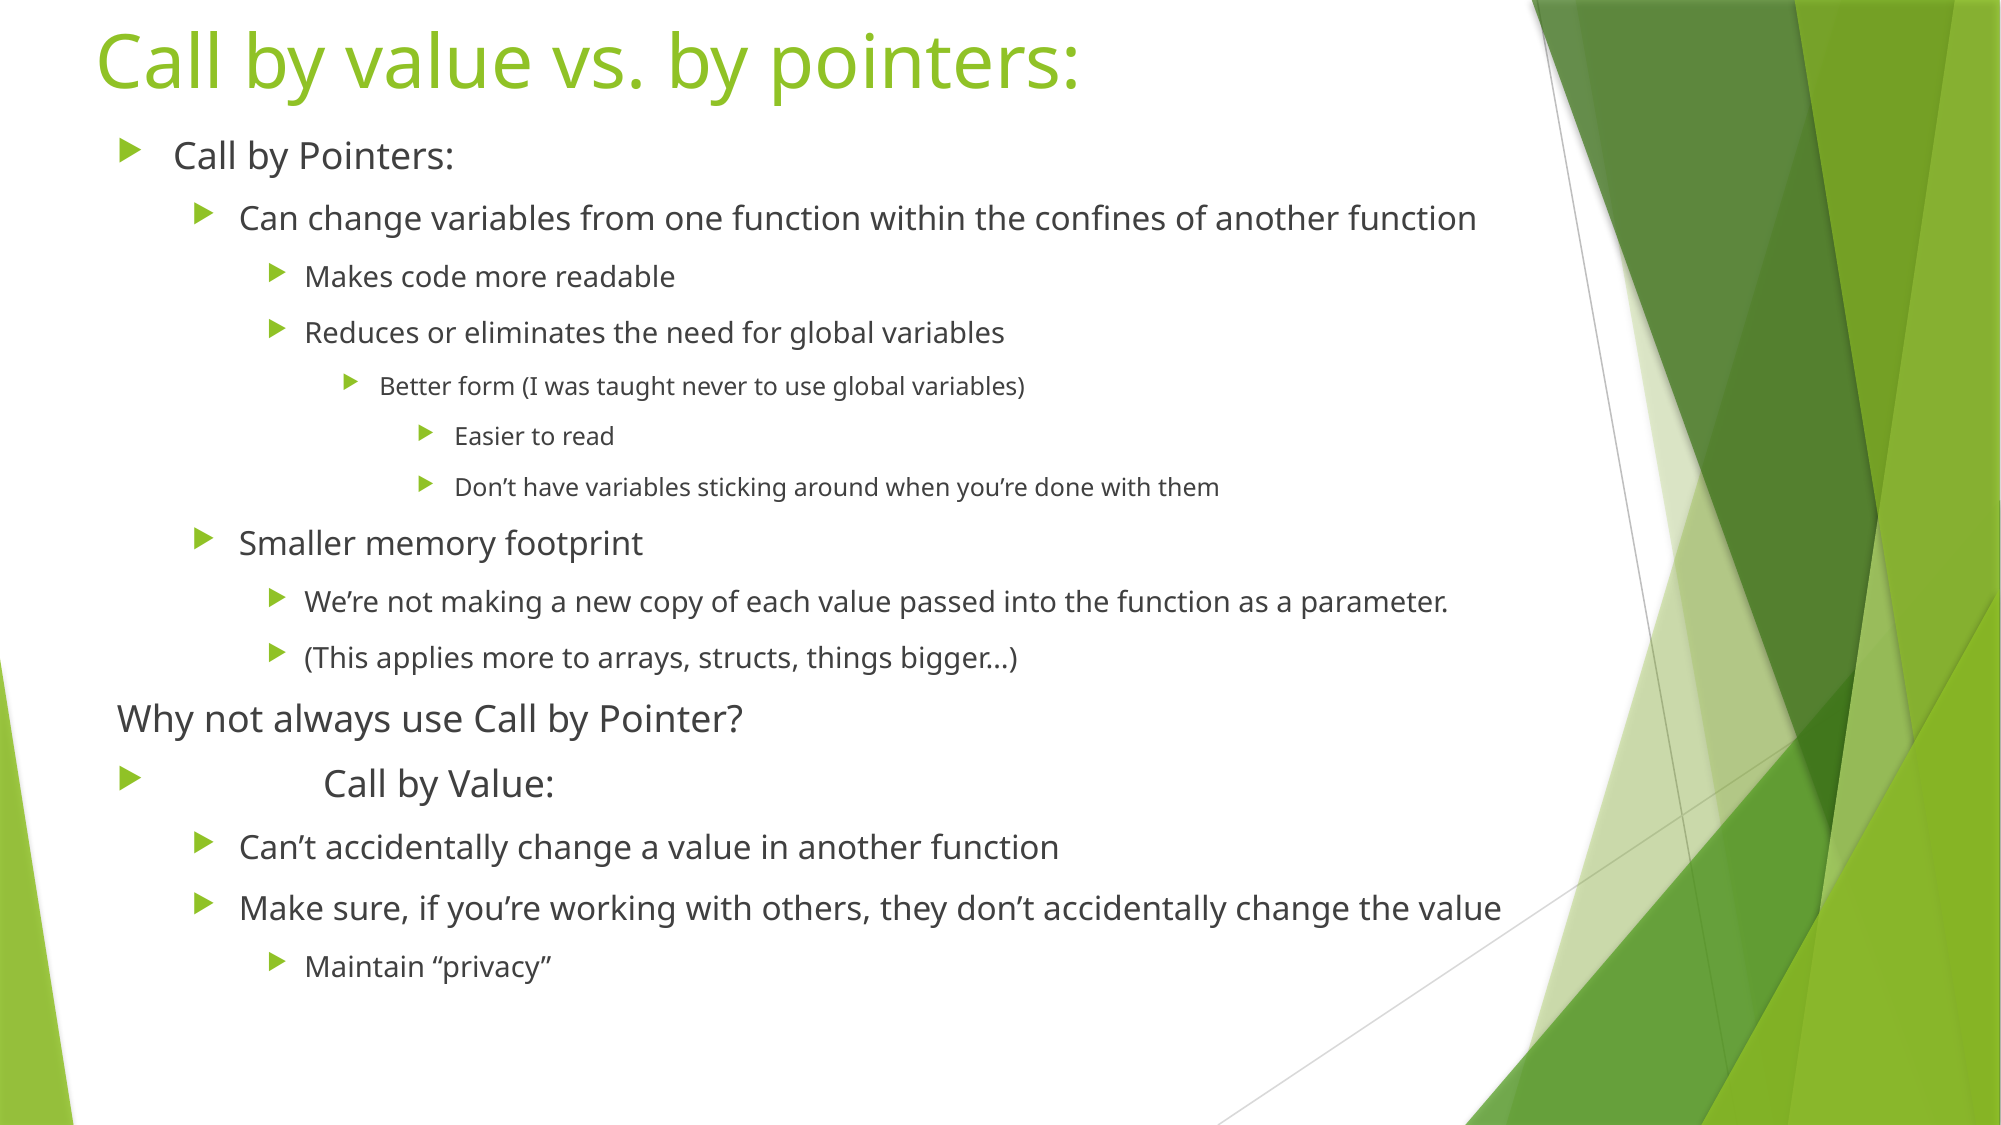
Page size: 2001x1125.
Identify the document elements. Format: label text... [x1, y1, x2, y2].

title Call by value vs. by pointers: [80, 5, 1761, 125]
list Call by Pointers: Can change variables from one function within the confines of another function Makes code more readable Reduces or eliminates the need for global variables Better form (I was taught never to use global variables) Easier to read Don’t have variables sticking around when you’re done with them Smaller memory footprint We’re not making a new copy of each value passed into the function as a parameter. (This applies more to arrays, structs, things bigger…) Why not always use Call by Pointer? Call by Value: Can’t accidentally change a value in another function Make sure, if you’re working with others, they don’t accidentally change the value Maintain “privacy” [101, 124, 1522, 991]
